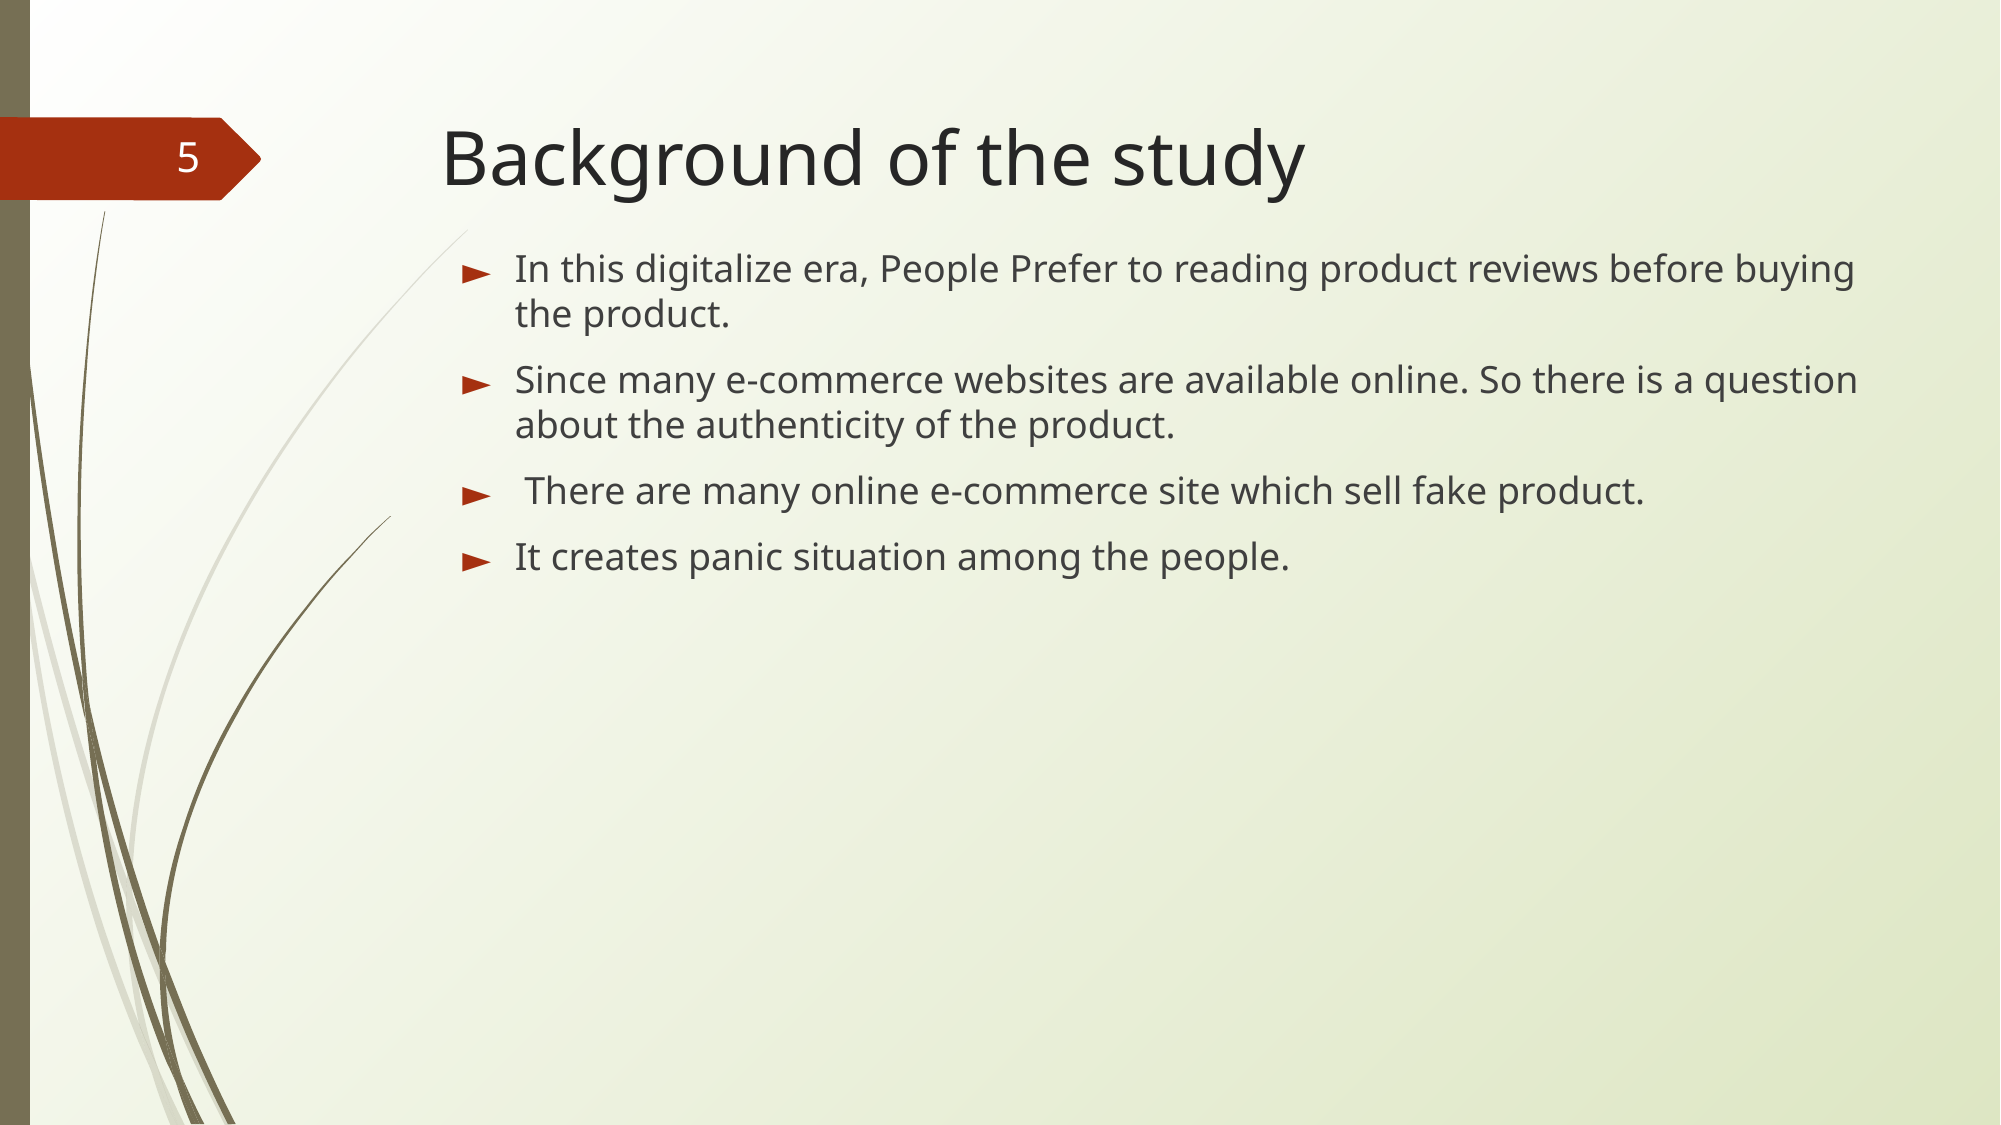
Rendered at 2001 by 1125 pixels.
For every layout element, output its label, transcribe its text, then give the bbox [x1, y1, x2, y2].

slide_number 5 [87, 129, 216, 190]
list In this digitalize era, People Prefer to reading product reviews before buying the product. Since many e-commerce websites are available online. So there is a question about the authenticity of the product. There are many online e-commerce site which sell fake product. It creates panic situation among the people. [424, 237, 1888, 1023]
title Background of the study [425, 102, 1888, 220]
